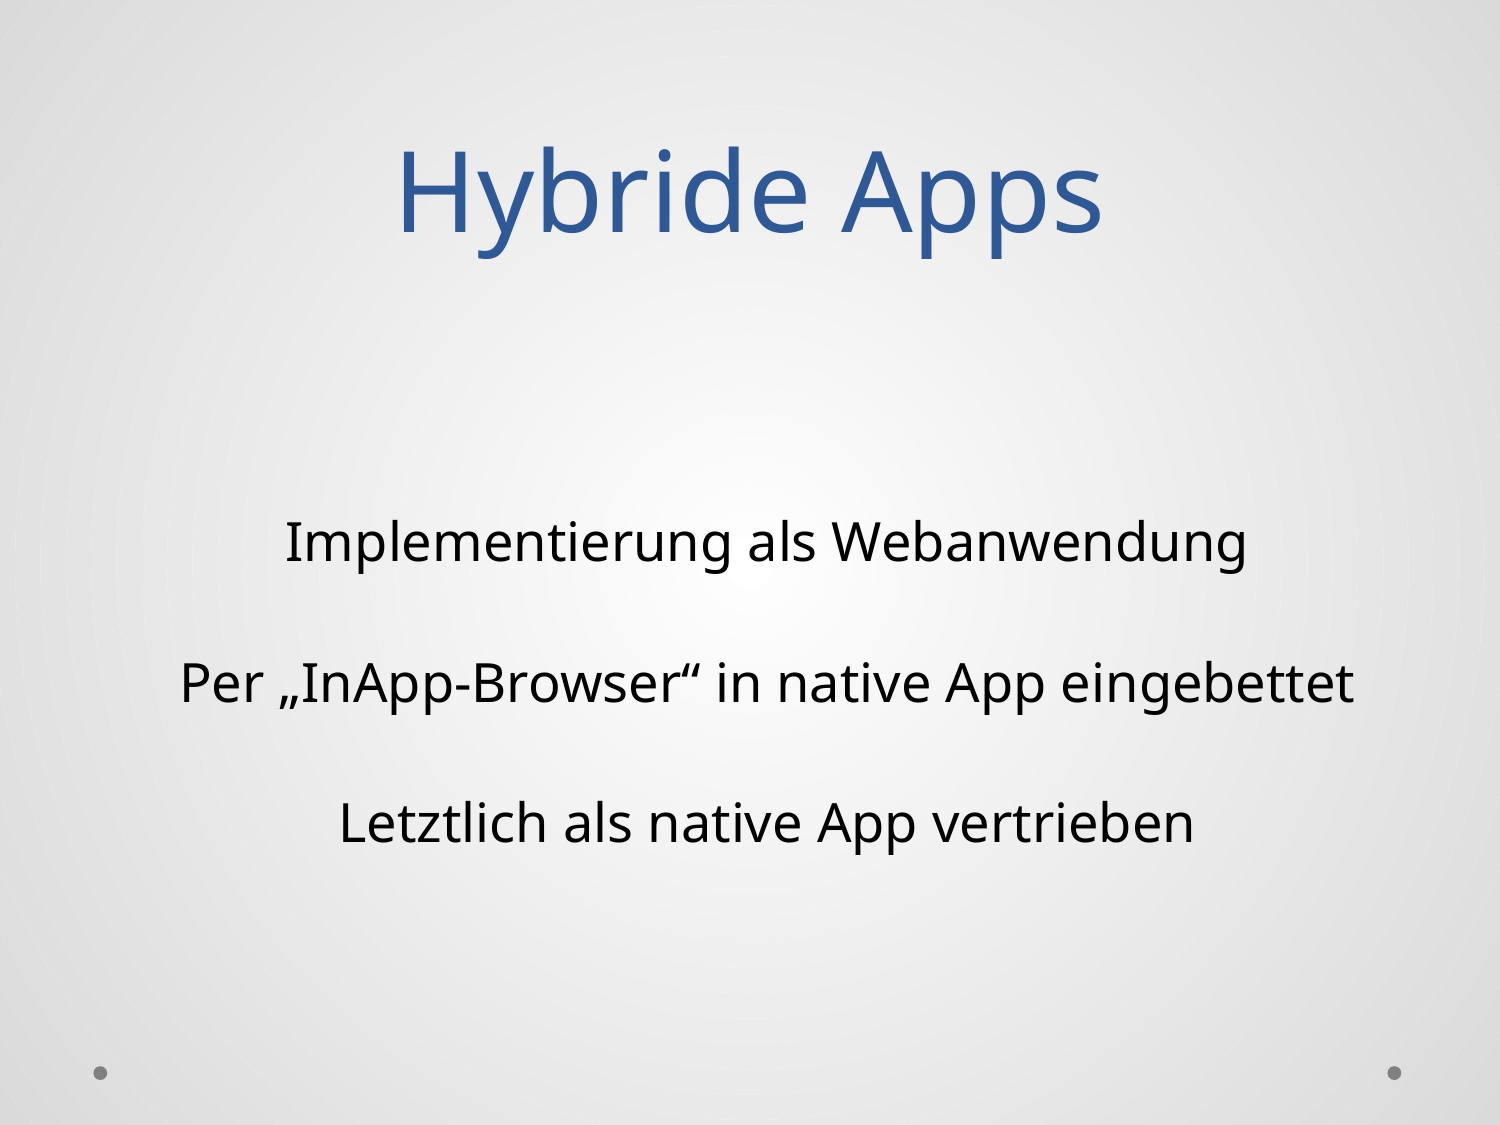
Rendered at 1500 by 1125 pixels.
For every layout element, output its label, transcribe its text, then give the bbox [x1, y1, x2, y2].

title Hybride Apps [75, 0, 1425, 263]
list Implementierung als Webanwendung Per „InApp-Browser“ in native App eingebettet Letztlich als native App vertrieben [88, 290, 1447, 1005]
